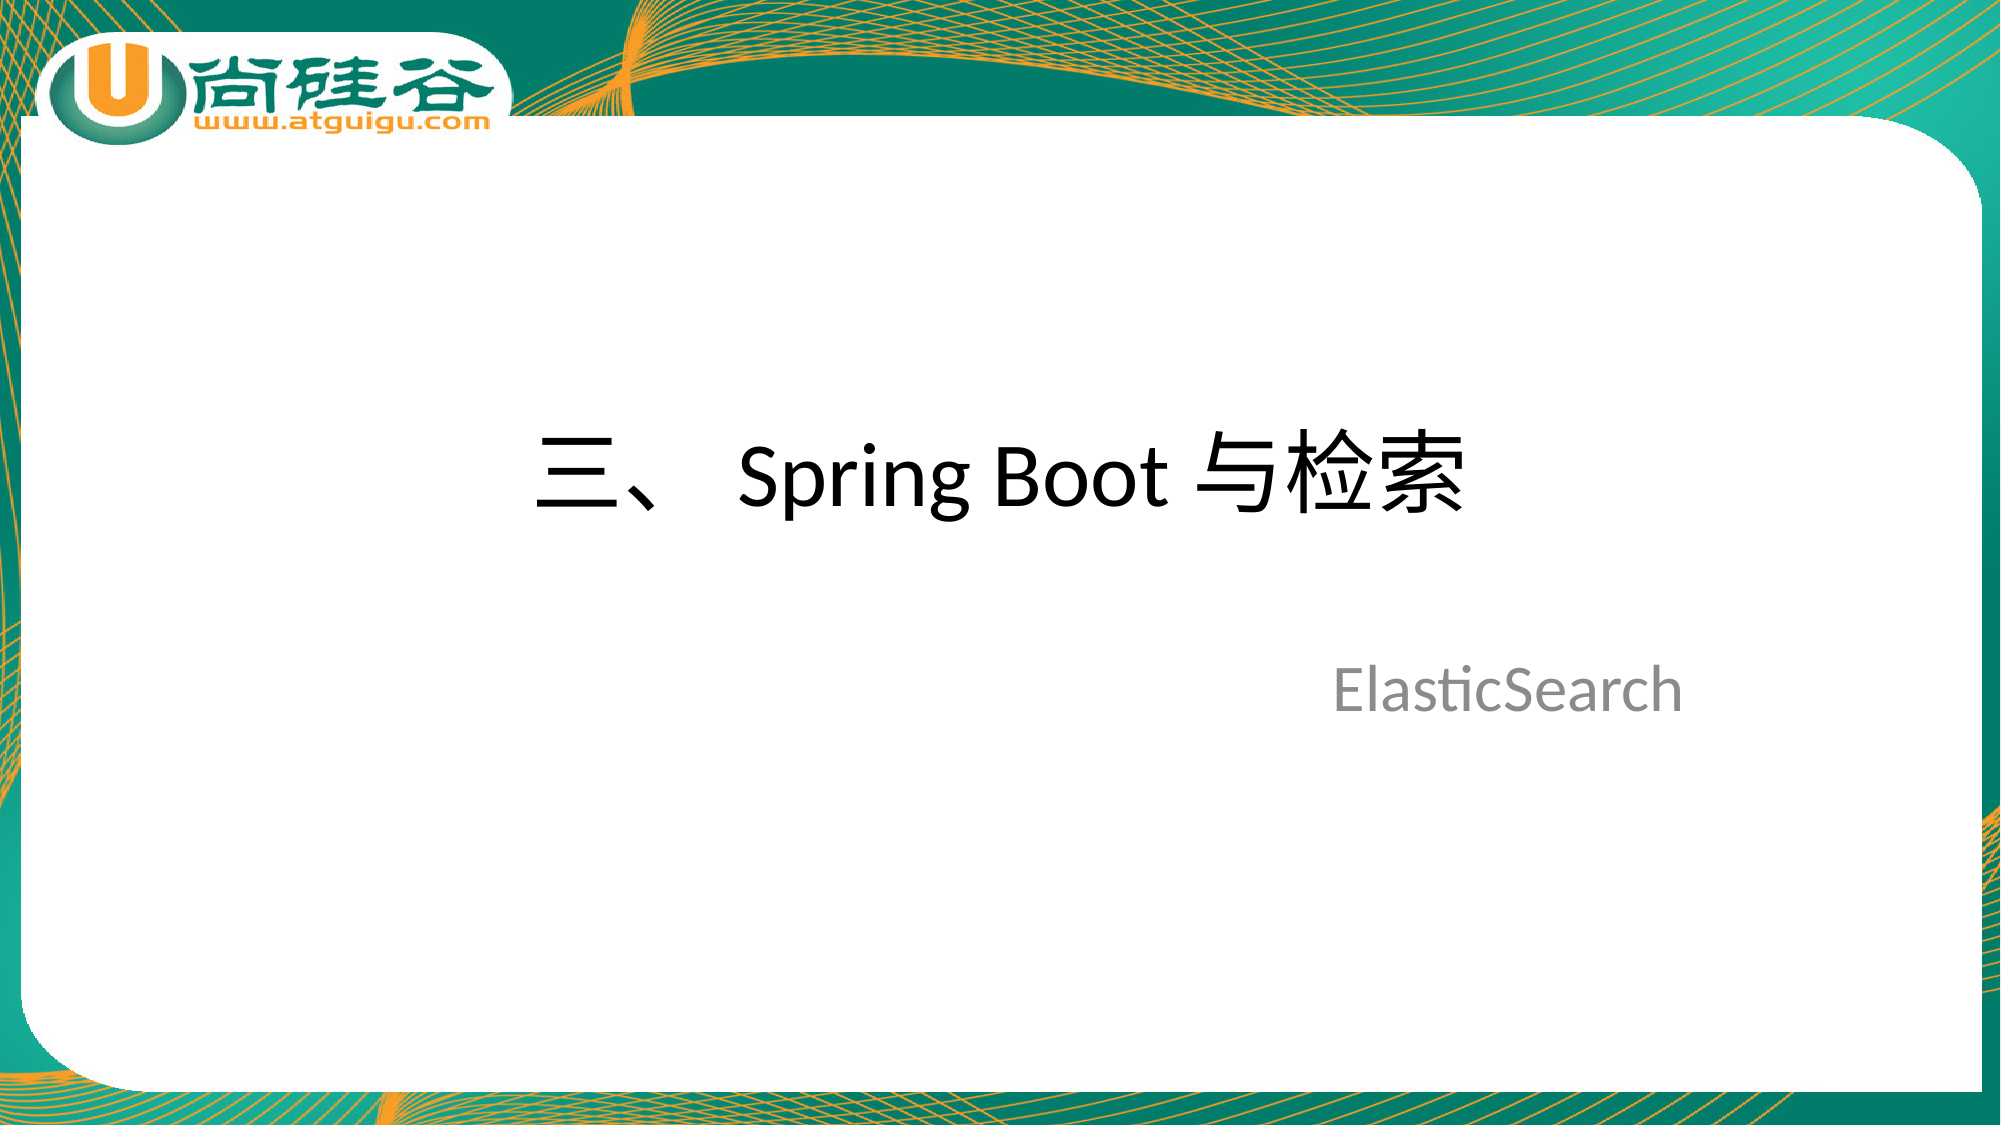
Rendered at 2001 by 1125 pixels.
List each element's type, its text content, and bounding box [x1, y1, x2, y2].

picture [0, 0, 2001, 1125]
title 三、Spring Boot与检索 [150, 349, 1850, 591]
subtitle ElasticSearch [300, 637, 1700, 925]
